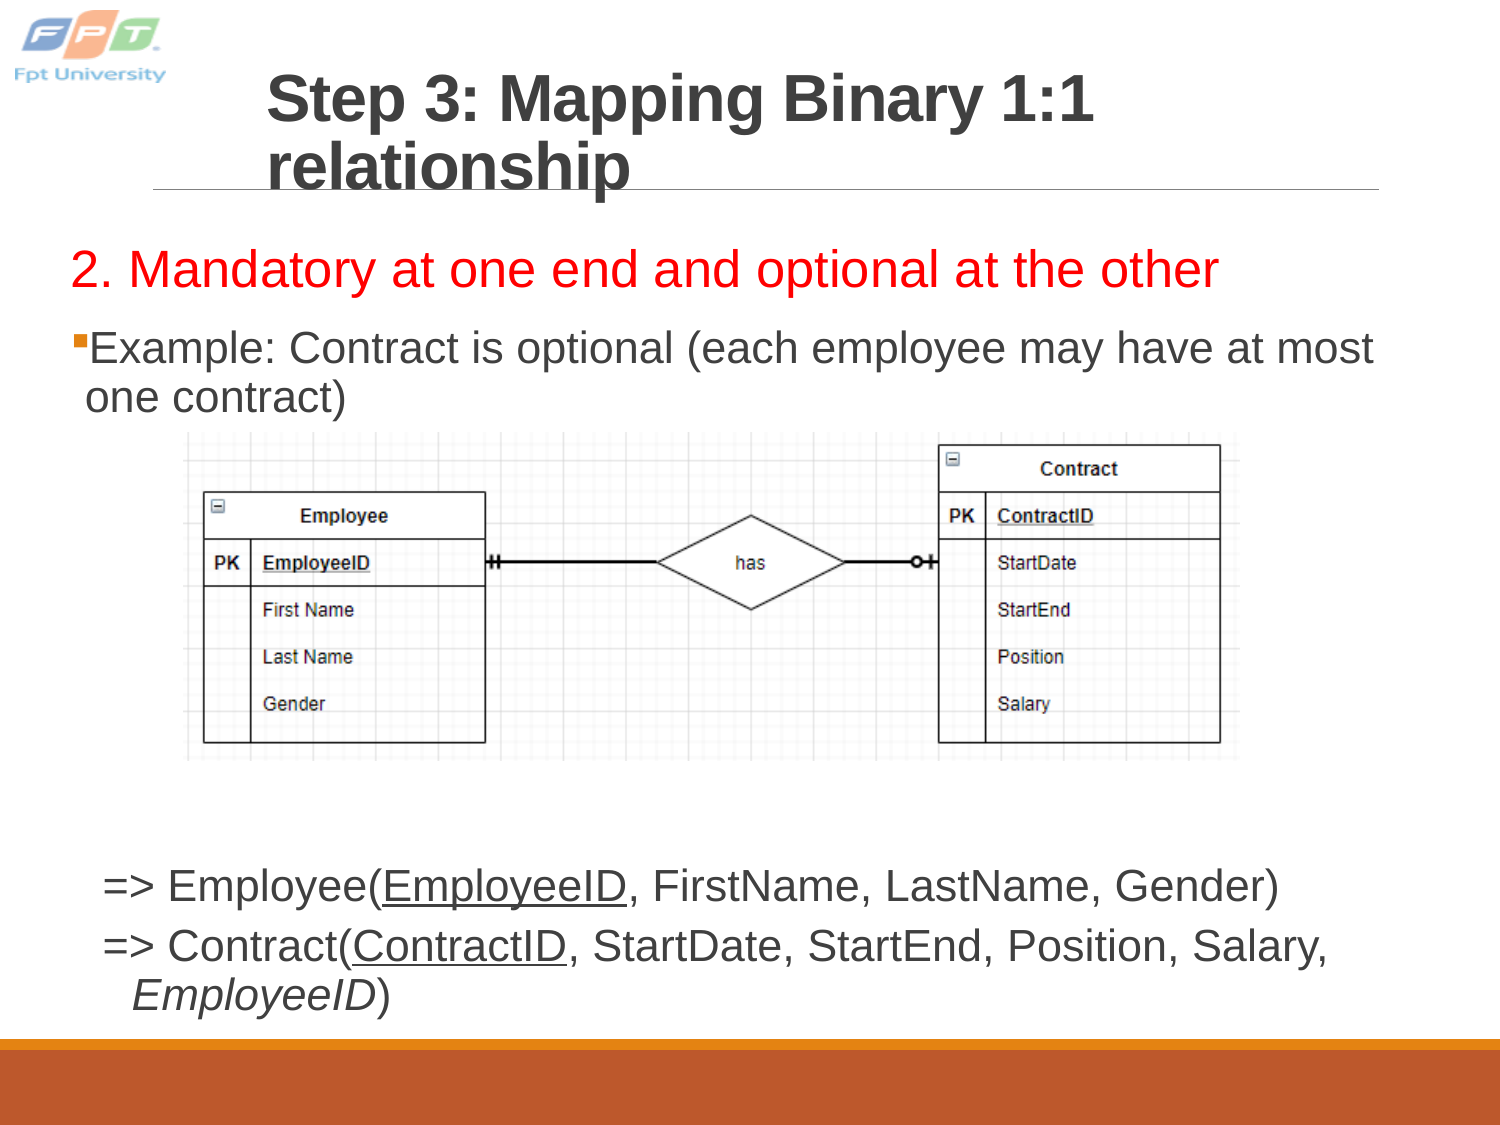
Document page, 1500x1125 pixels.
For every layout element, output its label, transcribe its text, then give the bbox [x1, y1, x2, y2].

picture [182, 431, 1240, 762]
text_box [15, 10, 166, 83]
title Step 3: Mapping Binary 1:1 relationship [251, 59, 1397, 216]
list 2. Mandatory at one end and optional at the other Example: Contract is optional (each employee may have at most one contract) => Employee(EmployeeID, FirstName, LastName, Gender) => Contract(ContractID, StartDate, StartEnd, Position, Salary, EmployeeID) [70, 234, 1437, 1034]
